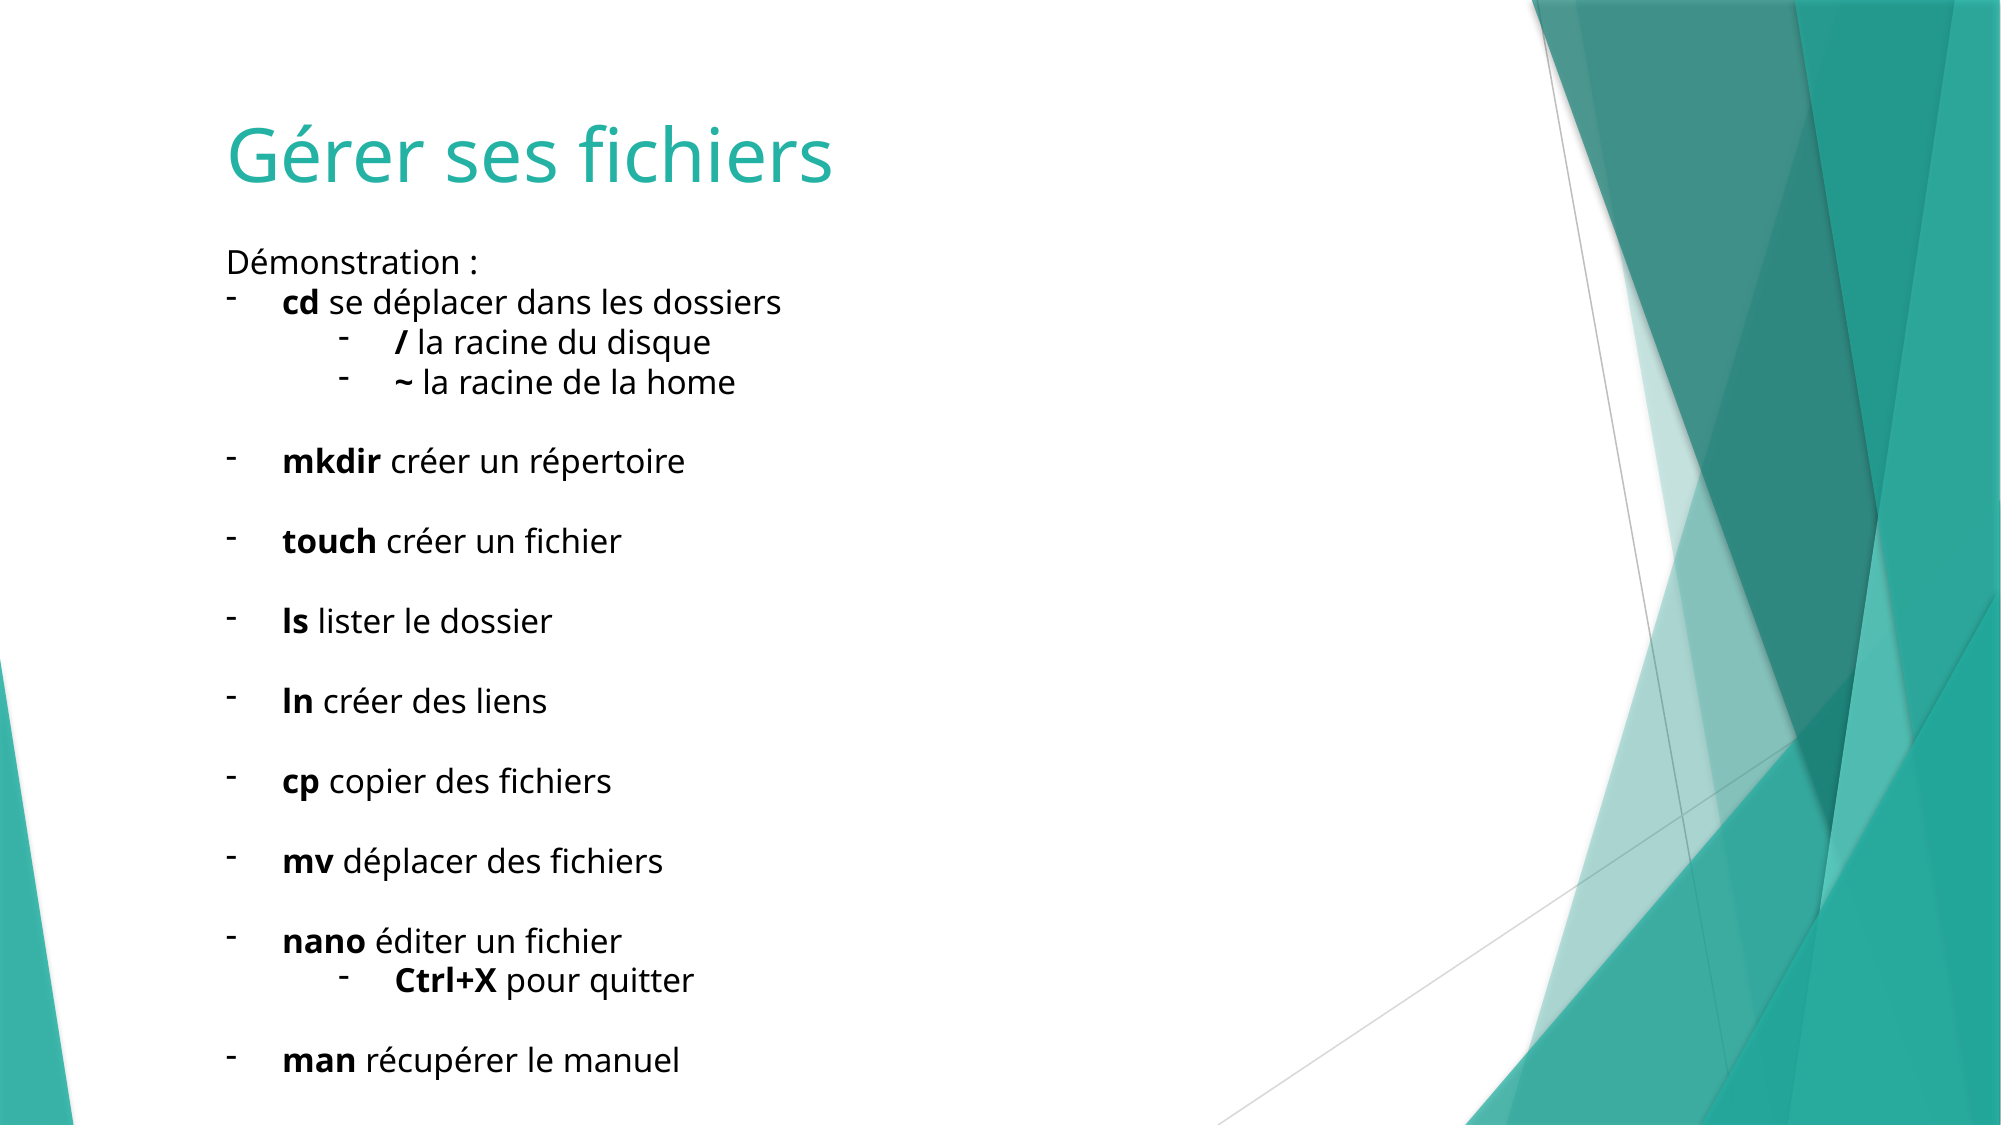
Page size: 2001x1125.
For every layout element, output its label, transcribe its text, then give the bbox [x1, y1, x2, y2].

text_box Gérer ses fichiers [211, 99, 1884, 281]
text_box Démonstration : cd se déplacer dans les dossiers / la racine du disque ~ la racine de la home mkdir créer un répertoire touch créer un fichier ls lister le dossier ln créer des liens cp copier des fichiers mv déplacer des fichiers nano éditer un fichier Ctrl+X pour quitter man récupérer le manuel [211, 233, 1258, 1087]
